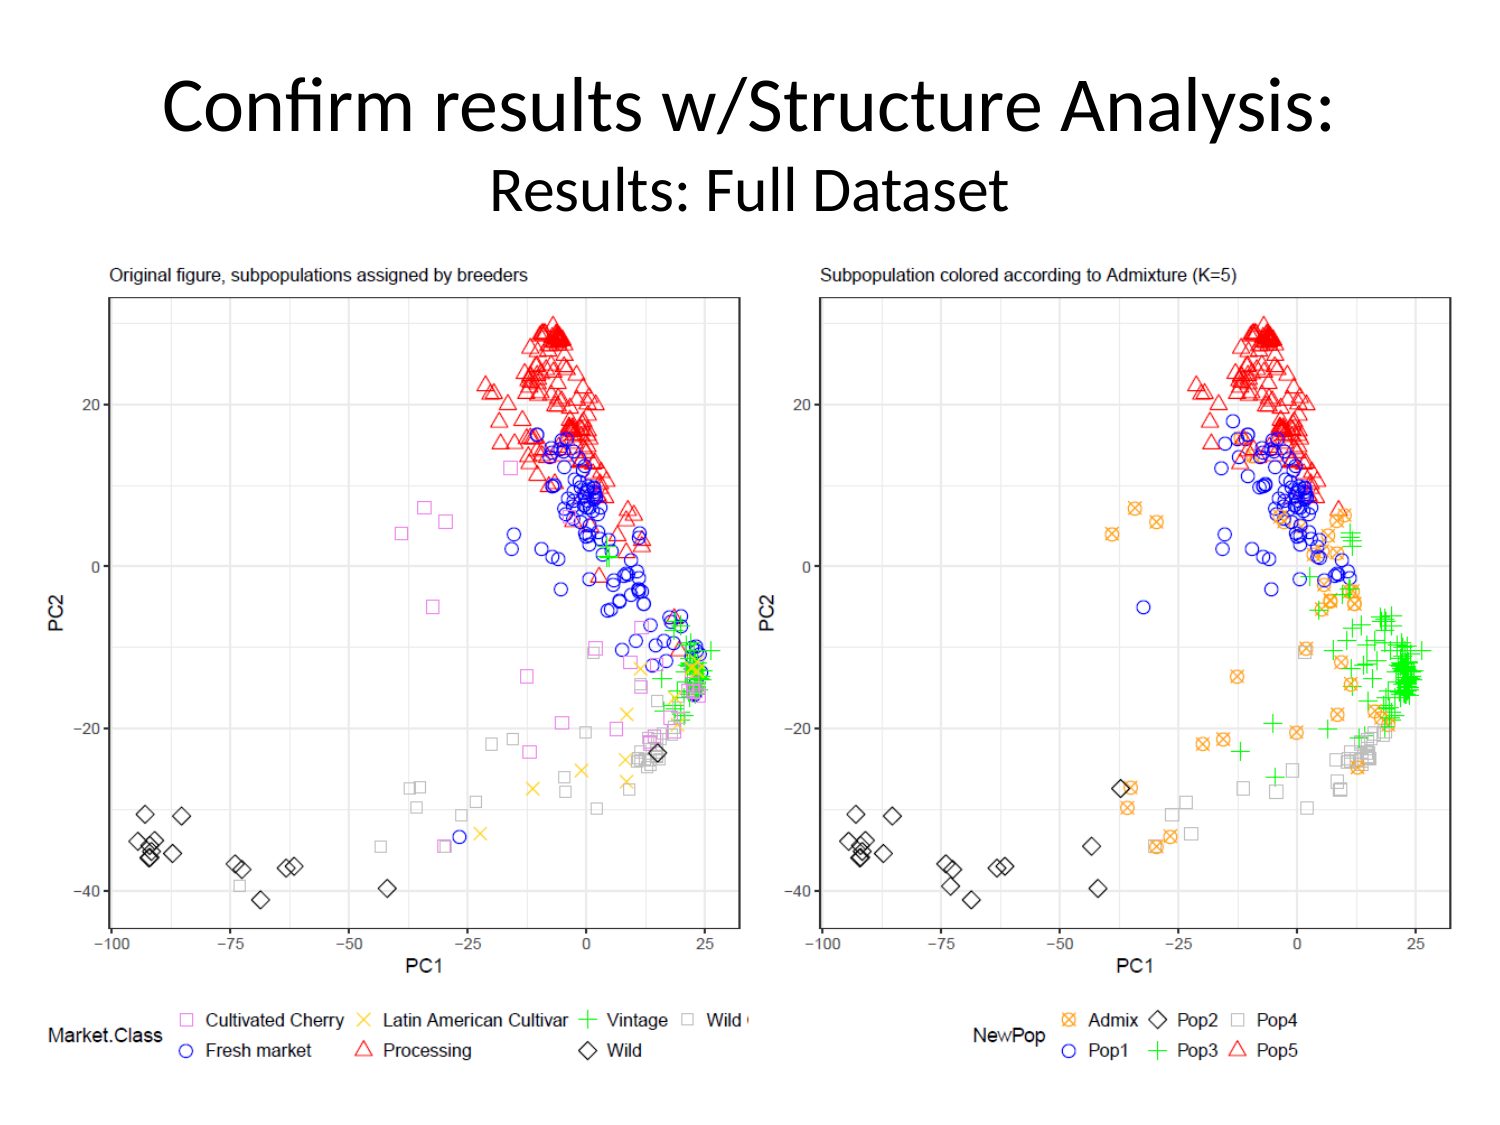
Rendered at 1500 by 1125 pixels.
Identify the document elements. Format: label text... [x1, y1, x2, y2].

picture [37, 262, 1463, 1070]
title Confirm results w/Structure Analysis: Results: Full Dataset [75, 45, 1425, 233]
